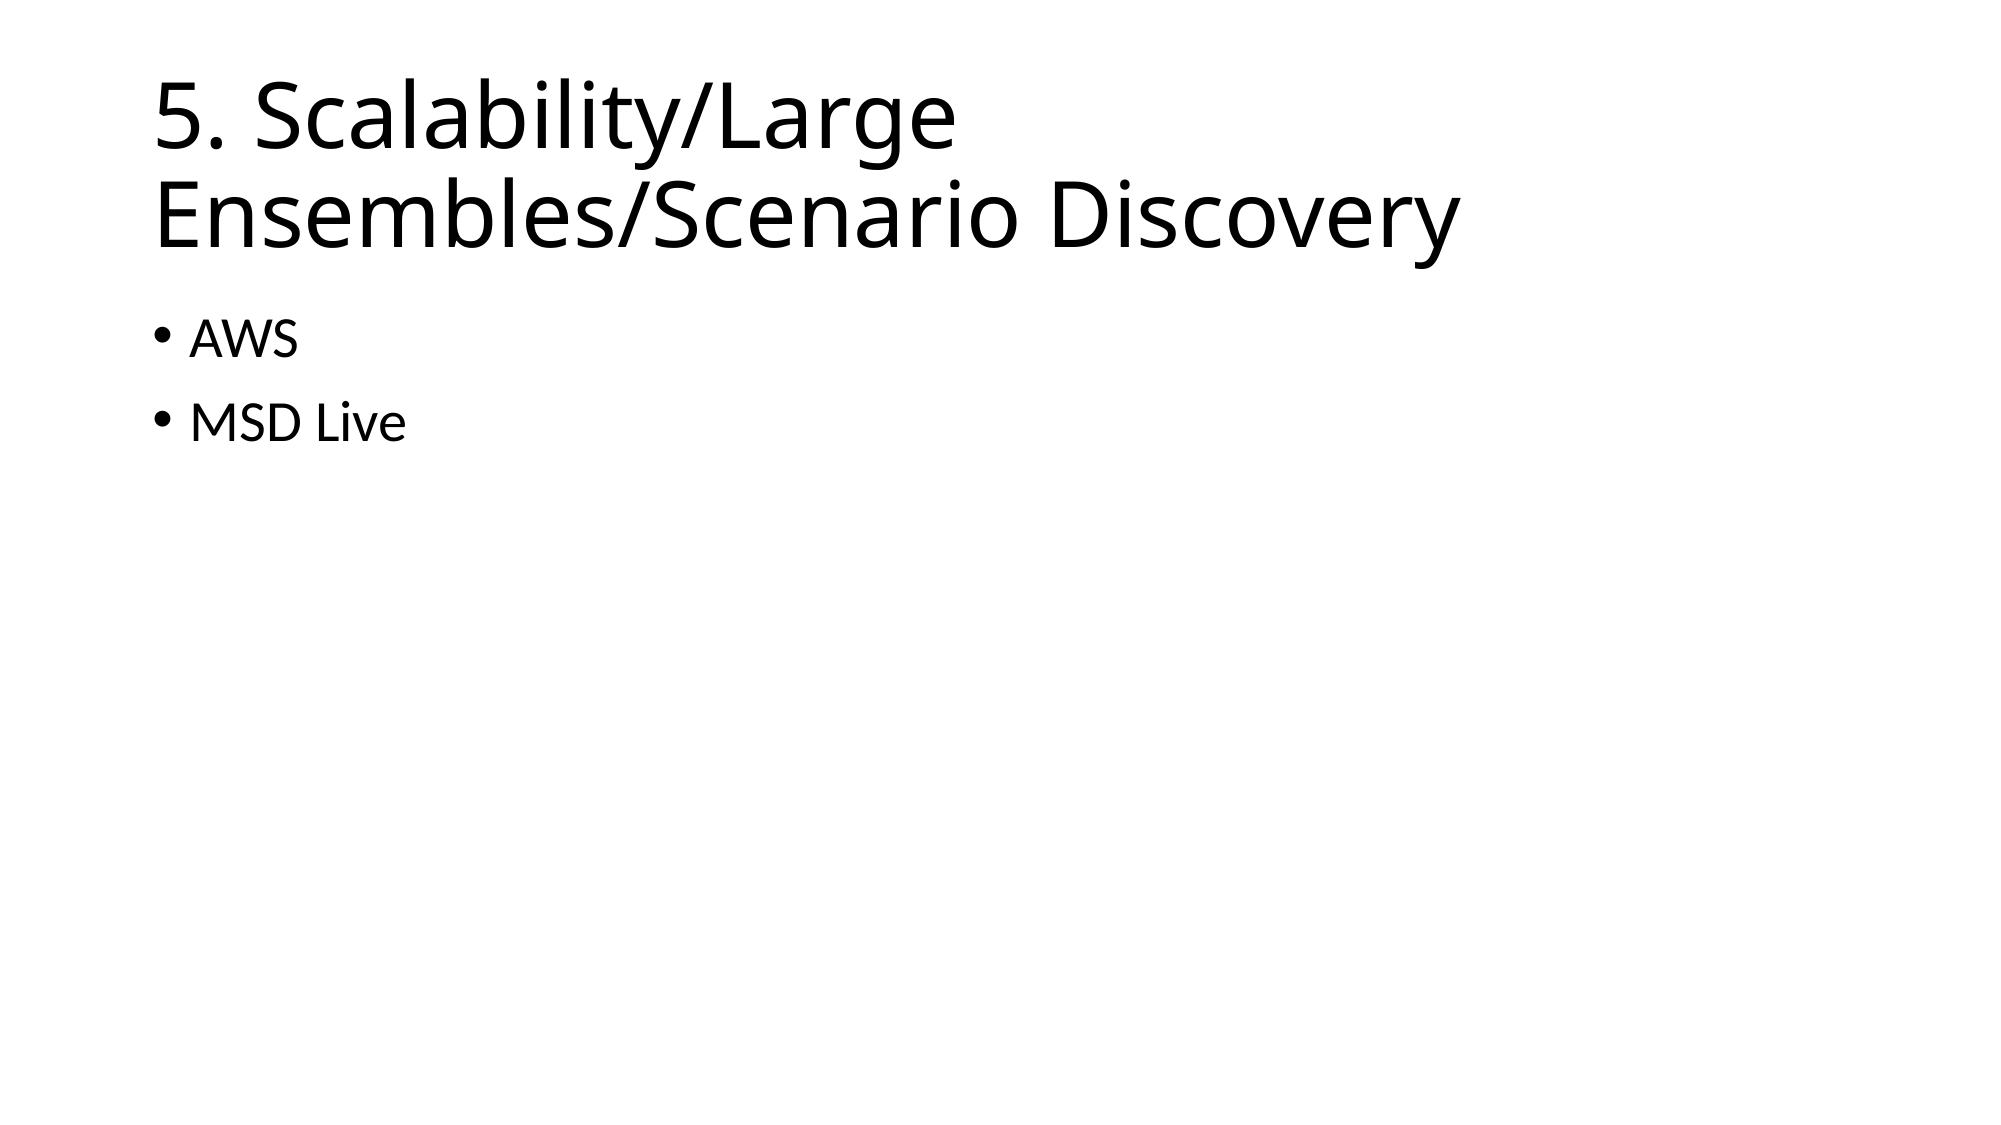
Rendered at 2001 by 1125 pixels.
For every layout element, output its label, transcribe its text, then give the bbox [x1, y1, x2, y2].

title 5. Scalability/Large Ensembles/Scenario Discovery [137, 59, 1863, 278]
list AWS MSD Live [137, 299, 1863, 1014]
